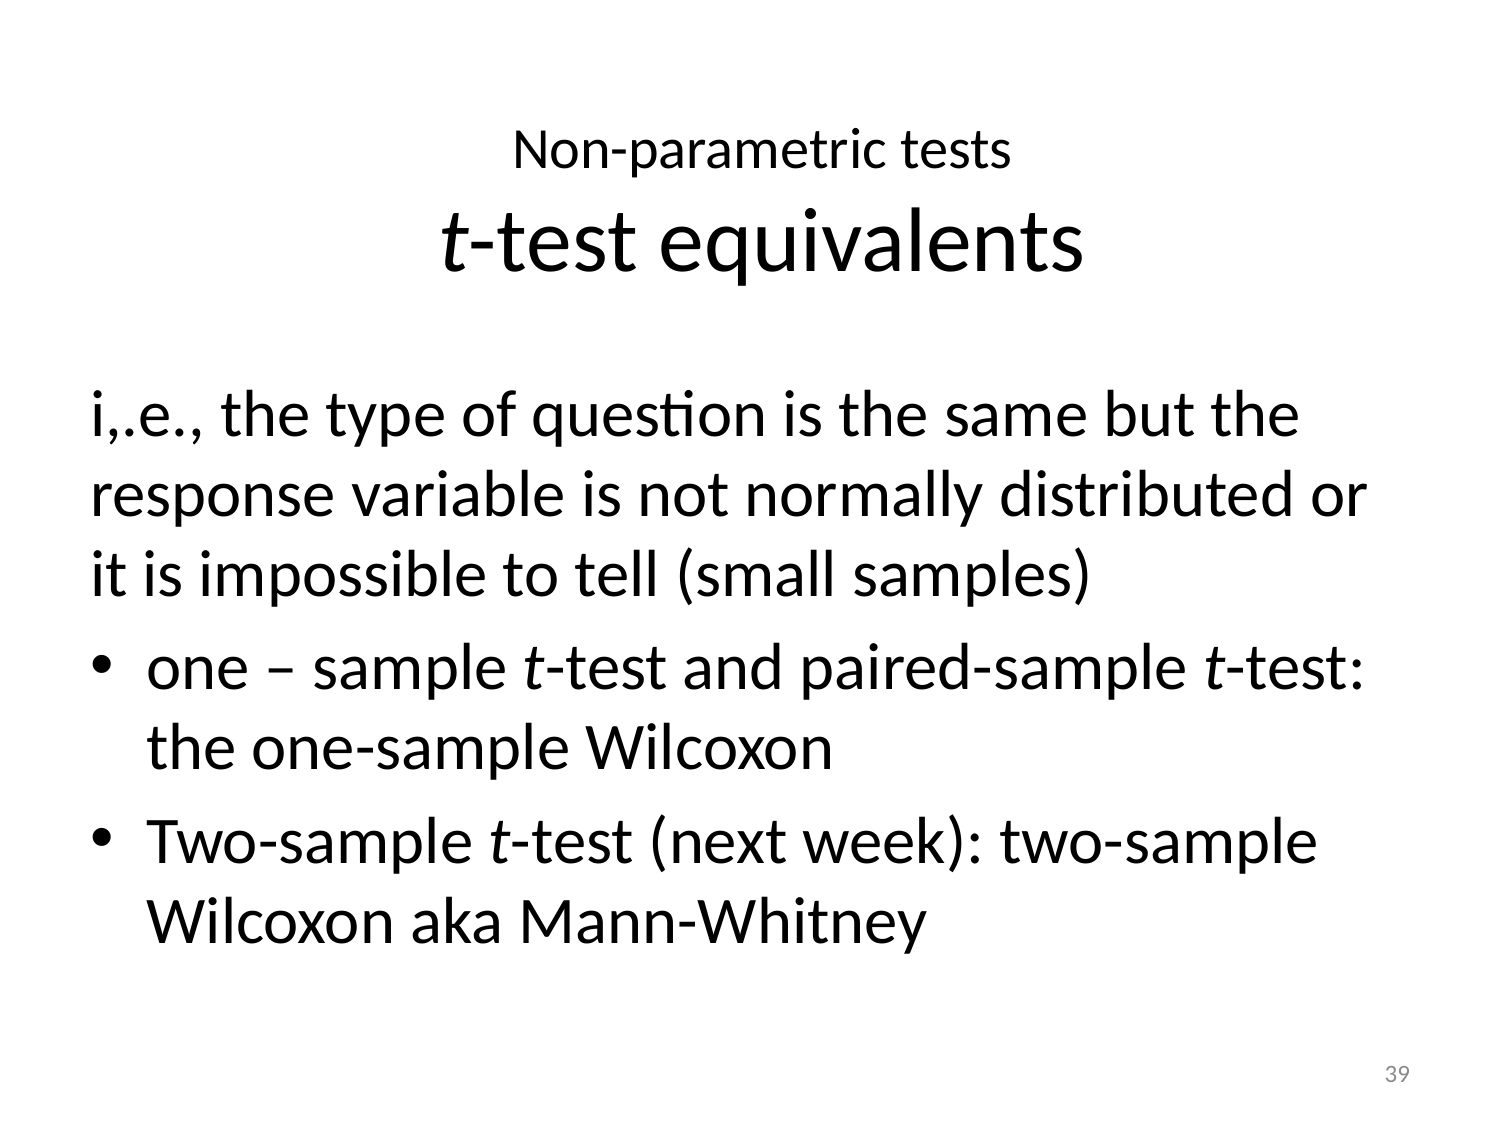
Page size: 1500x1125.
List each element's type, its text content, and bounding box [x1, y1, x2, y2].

title Non-parametric tests t-test equivalents [87, 62, 1438, 338]
list i,.e., the type of question is the same but the response variable is not normally distributed or it is impossible to tell (small samples) one – sample t-test and paired-sample t-test: the one-sample Wilcoxon Two-sample t-test (next week): two-sample Wilcoxon aka Mann-Whitney [75, 362, 1425, 1005]
slide_number 39 [1074, 1042, 1425, 1103]
